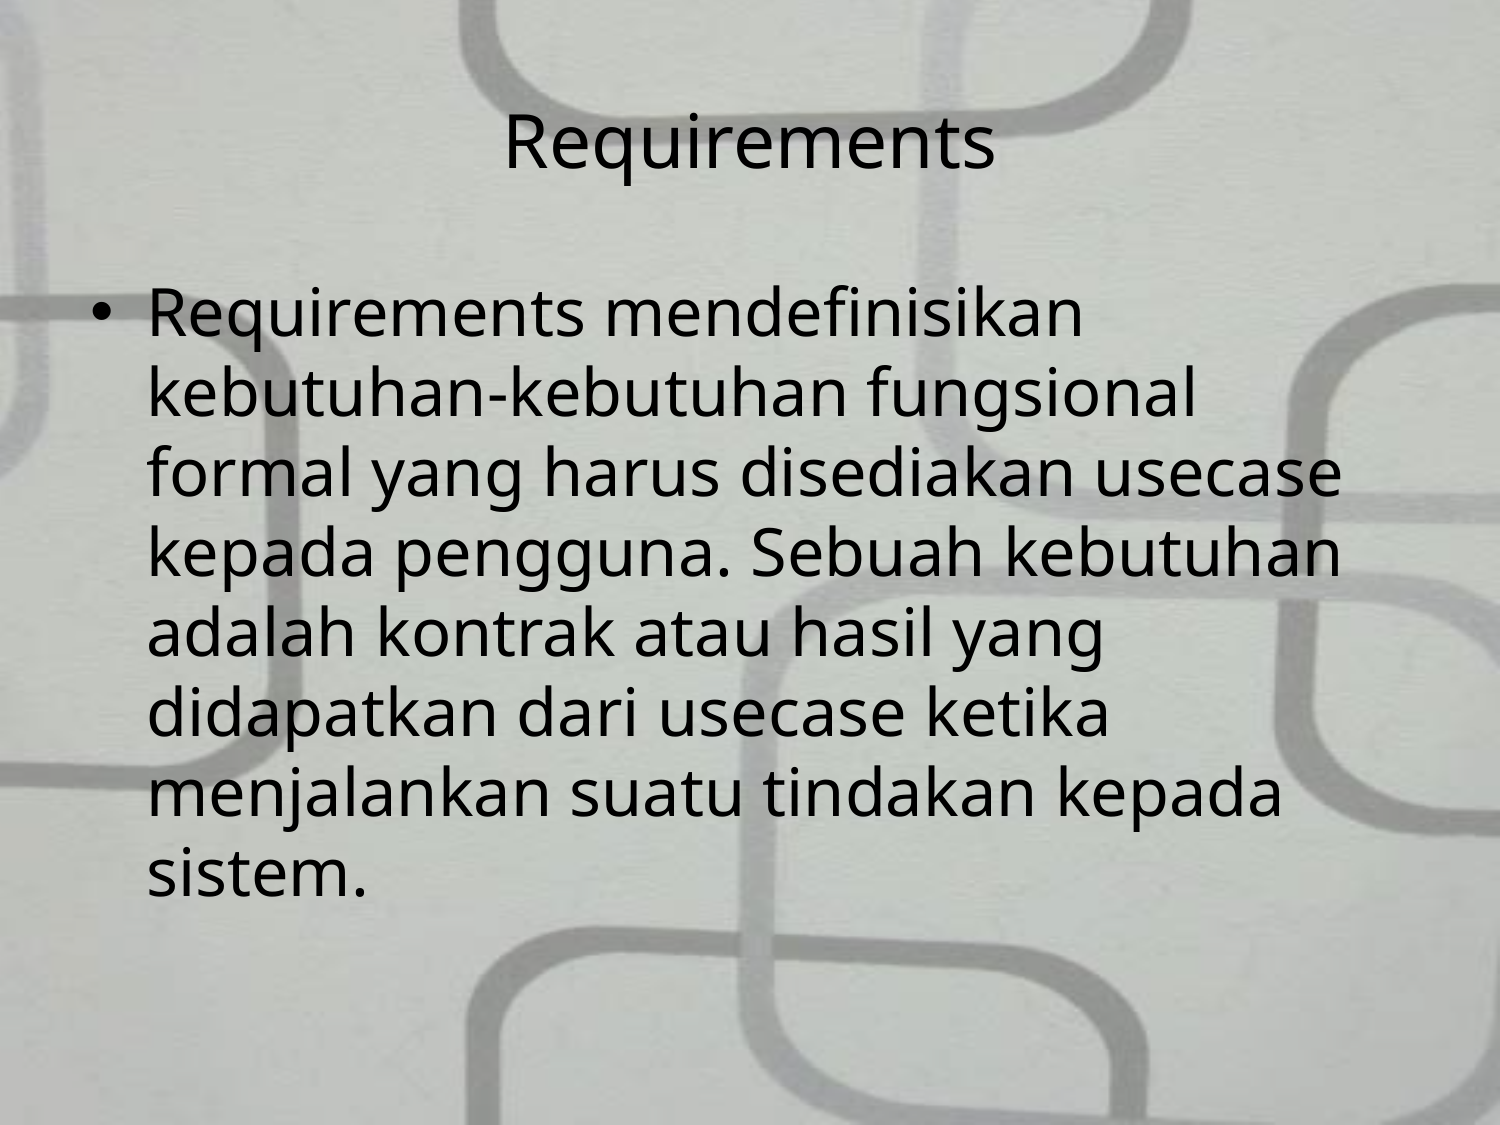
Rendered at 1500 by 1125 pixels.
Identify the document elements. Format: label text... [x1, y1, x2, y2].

list Requirements mendefinisikan kebutuhan-kebutuhan fungsional formal yang harus disediakan usecase kepada pengguna. Sebuah kebutuhan adalah kontrak atau hasil yang didapatkan dari usecase ketika menjalankan suatu tindakan kepada sistem. [75, 262, 1425, 1005]
title Requirements [75, 45, 1425, 233]
